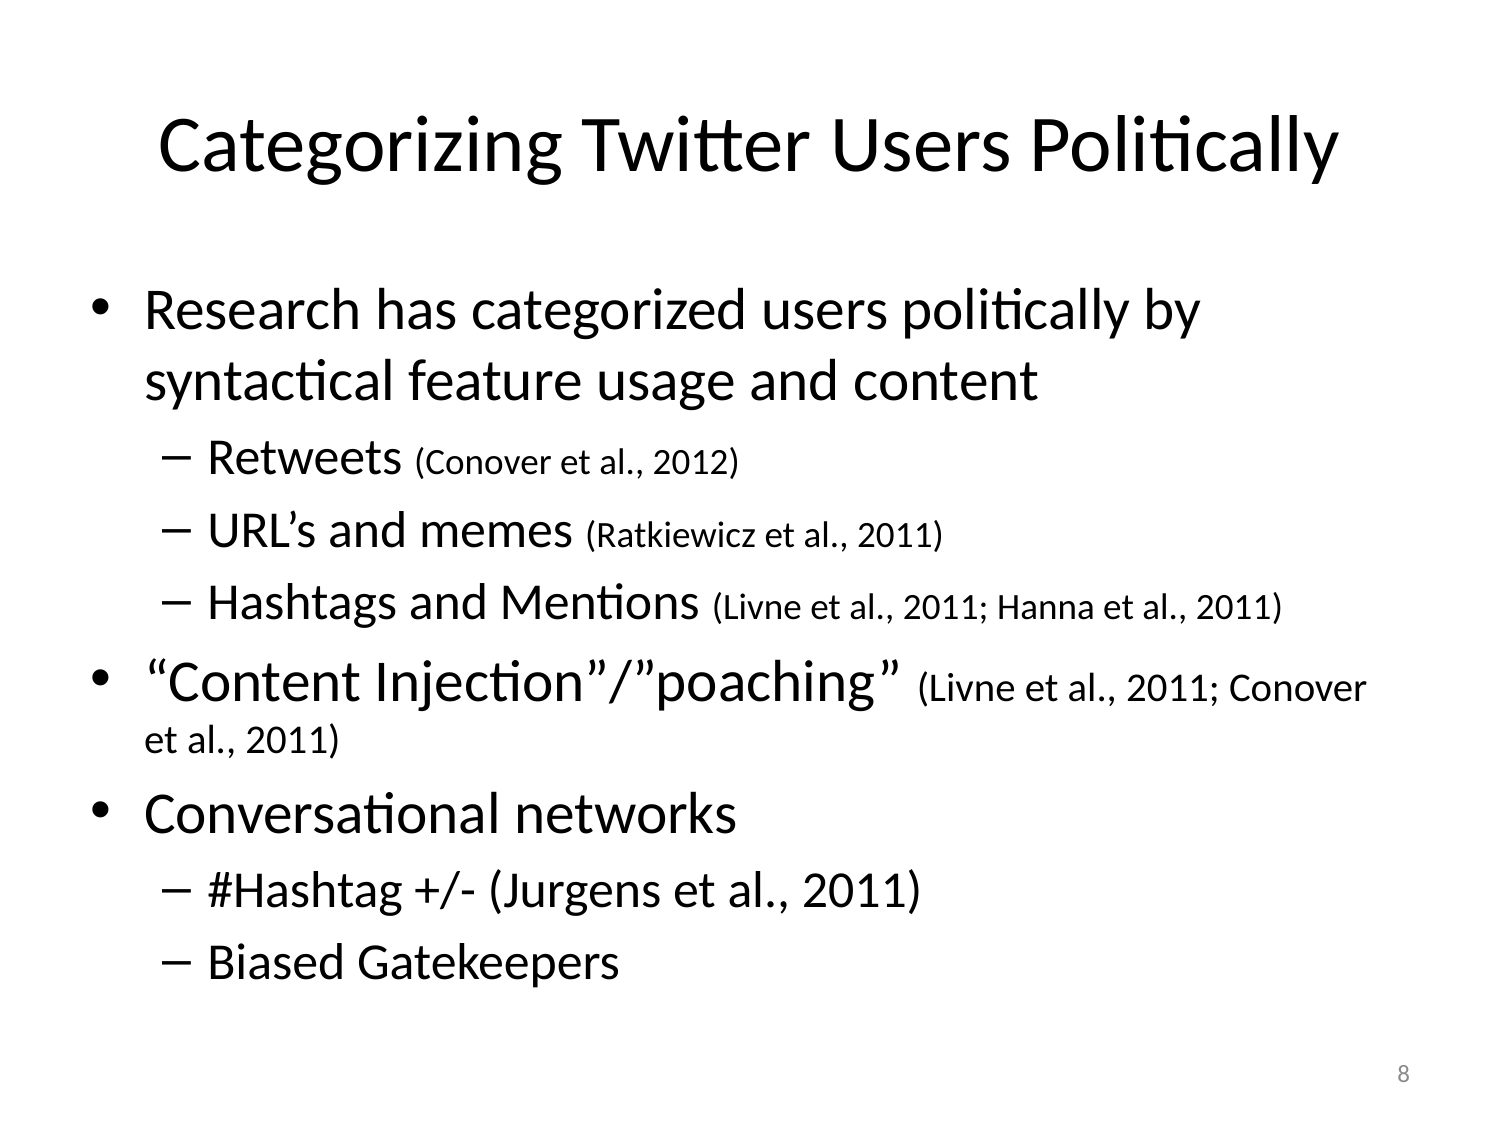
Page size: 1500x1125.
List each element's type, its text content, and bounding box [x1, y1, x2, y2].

slide_number 8 [1074, 1042, 1425, 1103]
list Research has categorized users politically by syntactical feature usage and content Retweets (Conover et al., 2012) URL’s and memes (Ratkiewicz et al., 2011) Hashtags and Mentions (Livne et al., 2011; Hanna et al., 2011) “Content Injection”/”poaching” (Livne et al., 2011; Conover et al., 2011) Conversational networks #Hashtag +/- (Jurgens et al., 2011) Biased Gatekeepers [75, 262, 1425, 1005]
title Categorizing Twitter Users Politically [75, 45, 1425, 233]
